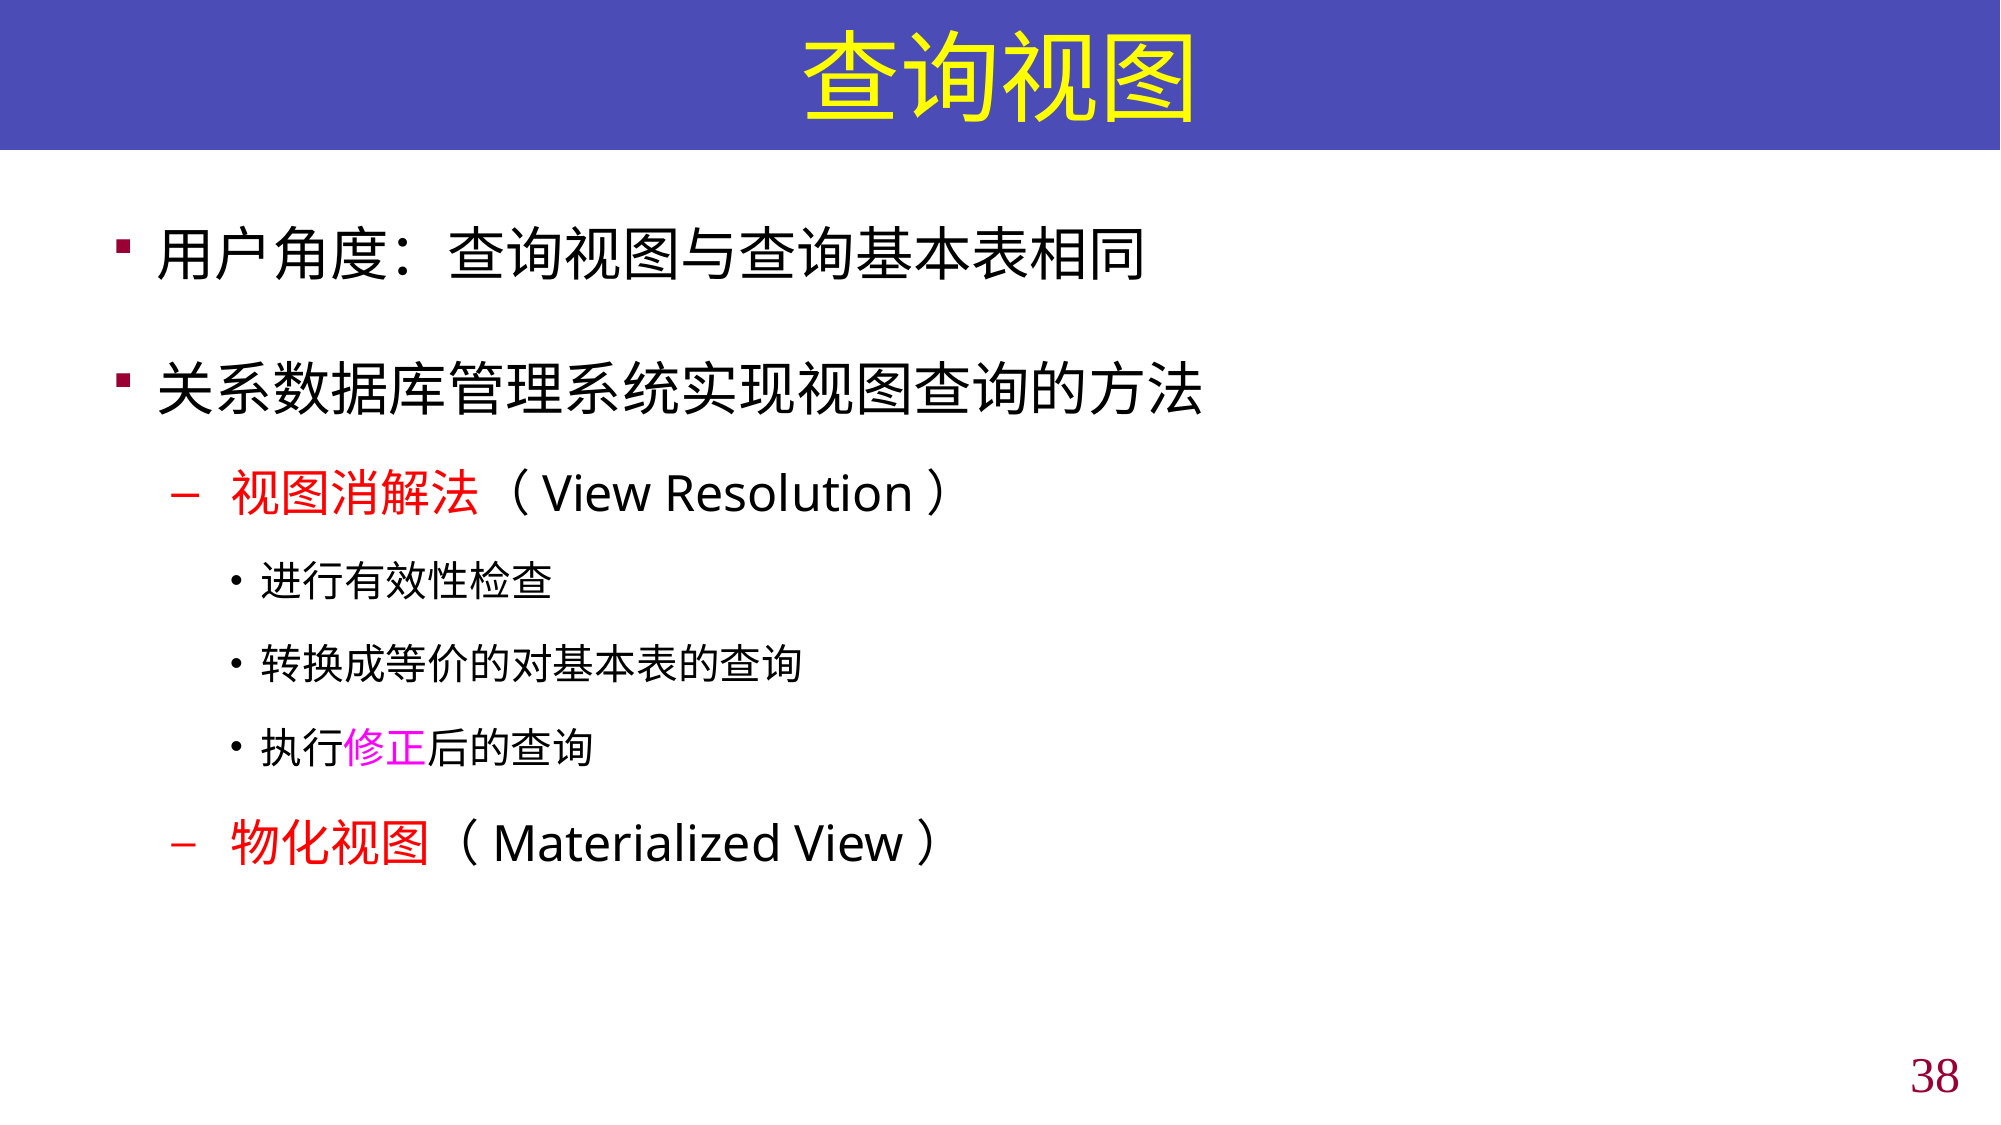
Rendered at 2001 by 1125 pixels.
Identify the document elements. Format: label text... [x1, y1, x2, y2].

title 查询视图 [0, 0, 2000, 150]
slide_number 37 [1550, 1048, 1975, 1096]
list 用户角度：查询视图与查询基本表相同 关系数据库管理系统实现视图查询的方法 视图消解法（View Resolution） 进行有效性检查 转换成等价的对基本表的查询 执行修正后的查询 物化视图（Materialized View） [97, 174, 1904, 1073]
